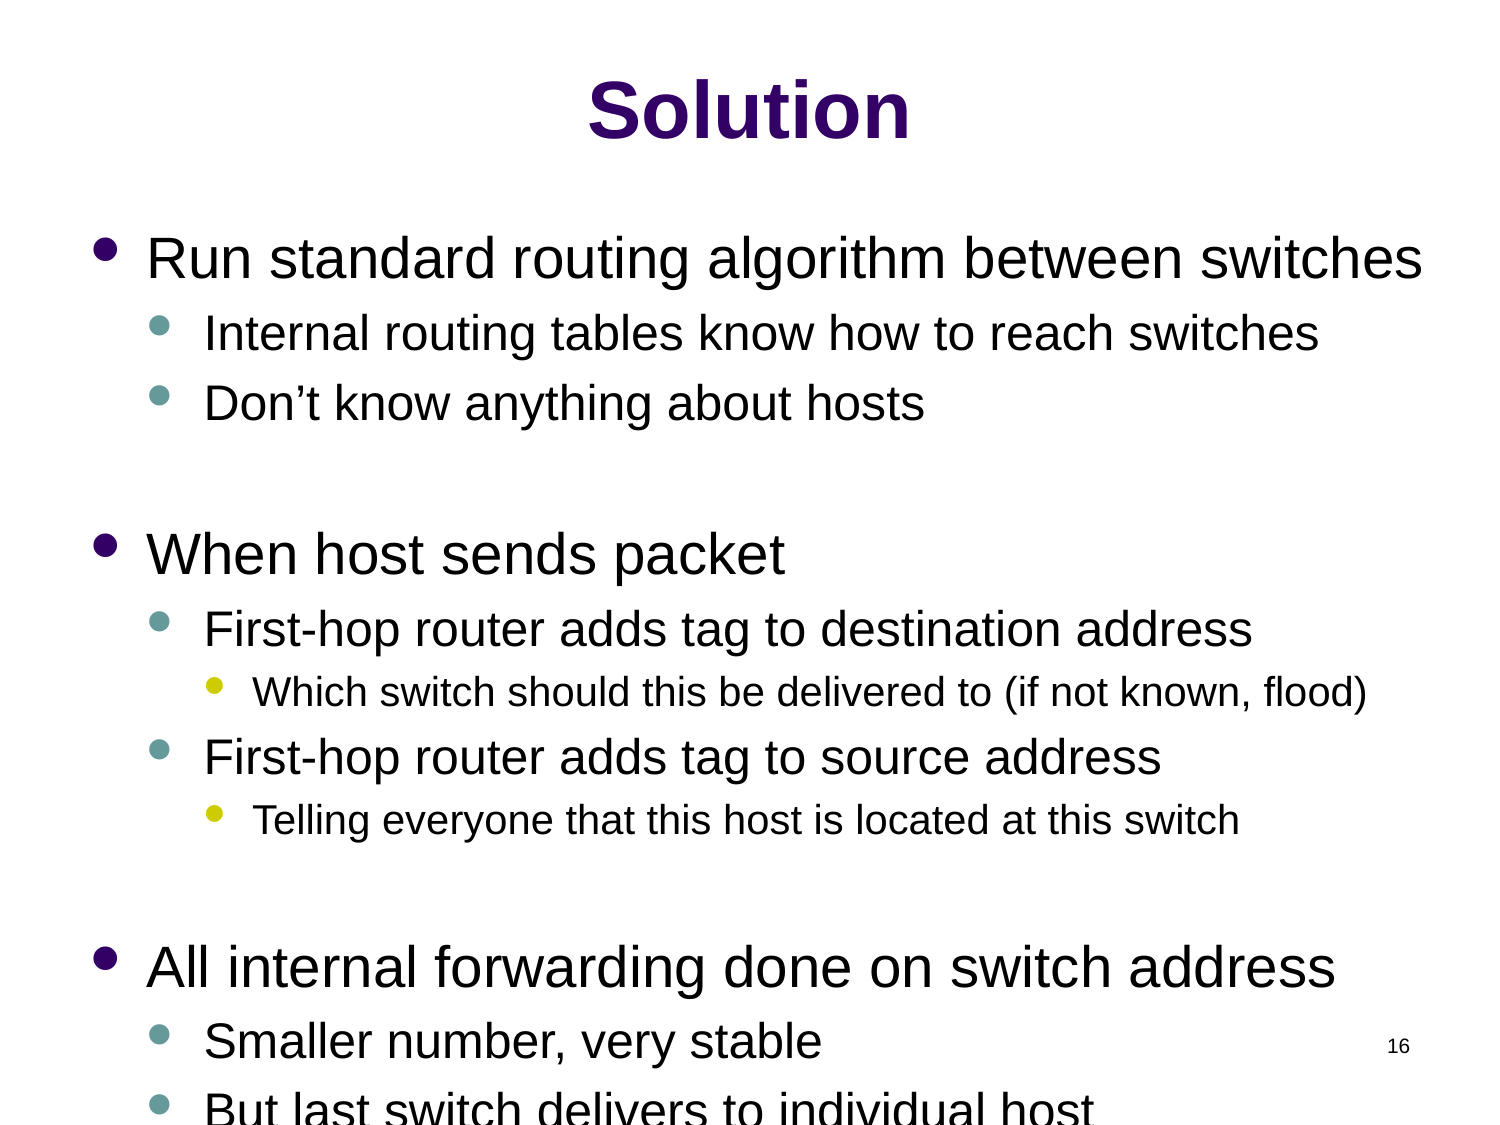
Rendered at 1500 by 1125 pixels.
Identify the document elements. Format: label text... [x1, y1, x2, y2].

list Run standard routing algorithm between switches Internal routing tables know how to reach switches Don’t know anything about hosts When host sends packet First-hop router adds tag to destination address Which switch should this be delivered to (if not known, flood) First-hop router adds tag to source address Telling everyone that this host is located at this switch All internal forwarding done on switch address Smaller number, very stable But last switch delivers to individual host [75, 212, 1475, 1006]
title Solution [0, 20, 1500, 163]
slide_number 16 [1074, 1024, 1426, 1101]
